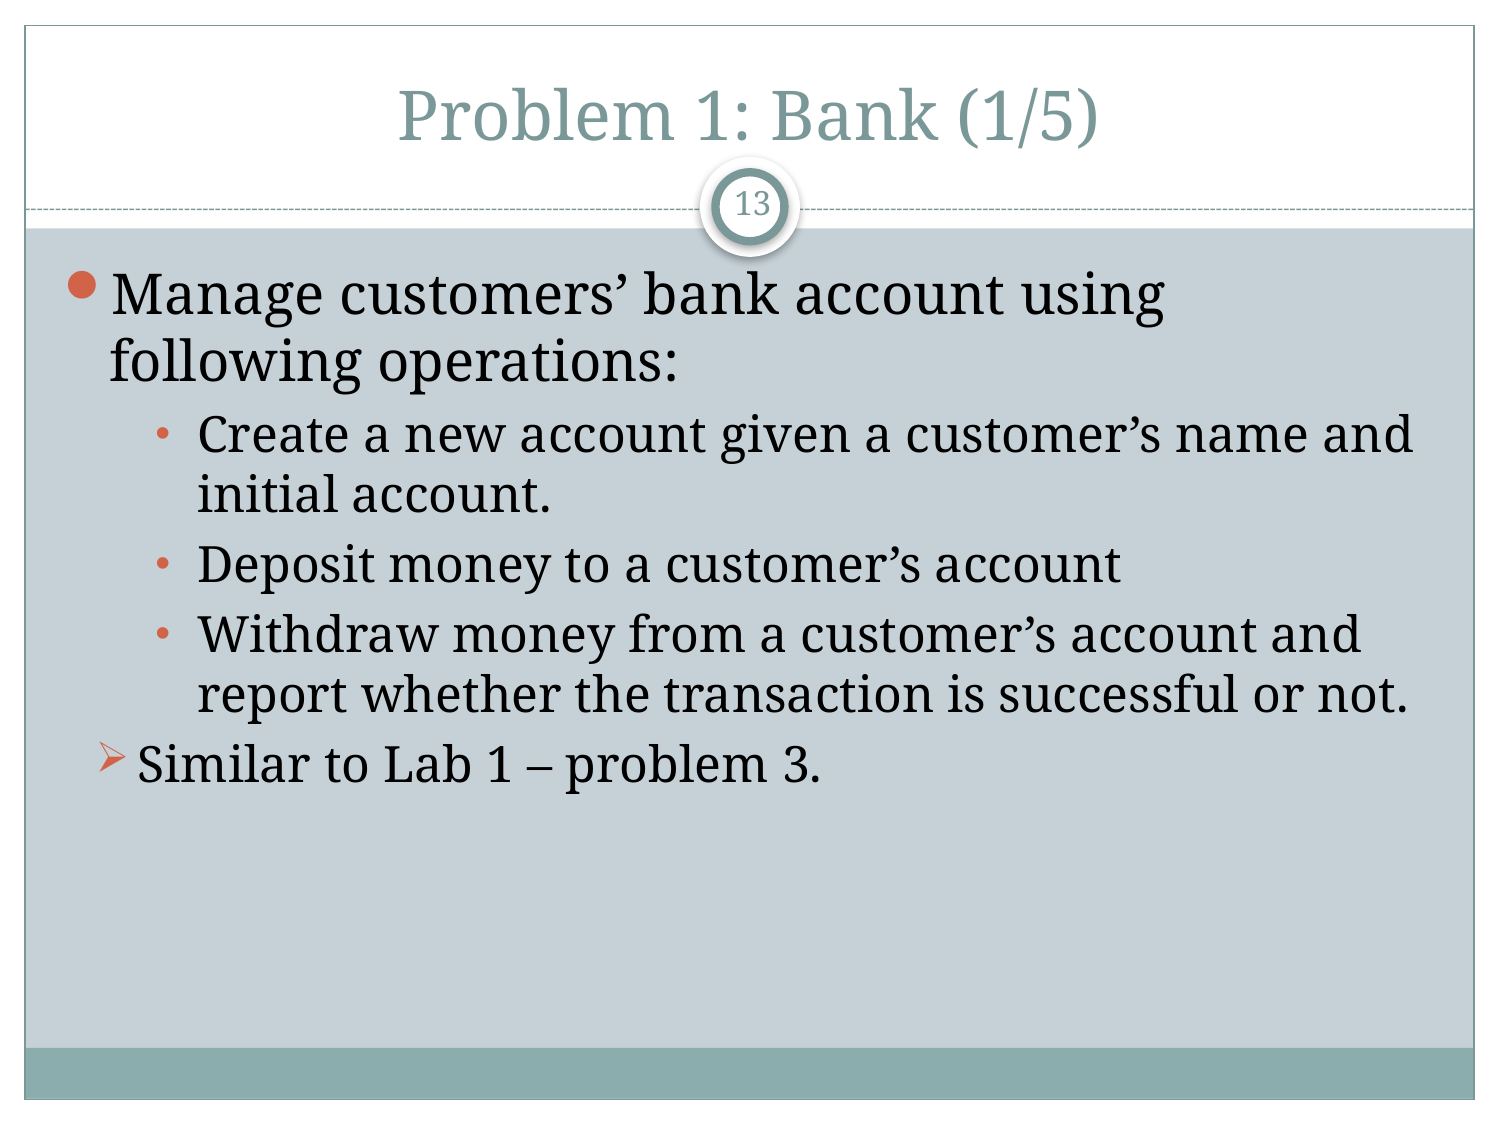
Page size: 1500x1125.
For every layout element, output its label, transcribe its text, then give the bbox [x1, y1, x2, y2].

title Problem 1: Bank (1/5) [49, 37, 1450, 162]
list Manage customers’ bank account using following operations: Create a new account given a customer’s name and initial account. Deposit money to a customer’s account Withdraw money from a customer’s account and report whether the transaction is successful or not. Similar to Lab 1 – problem 3. [49, 250, 1445, 1001]
slide_number 13 [715, 168, 791, 241]
